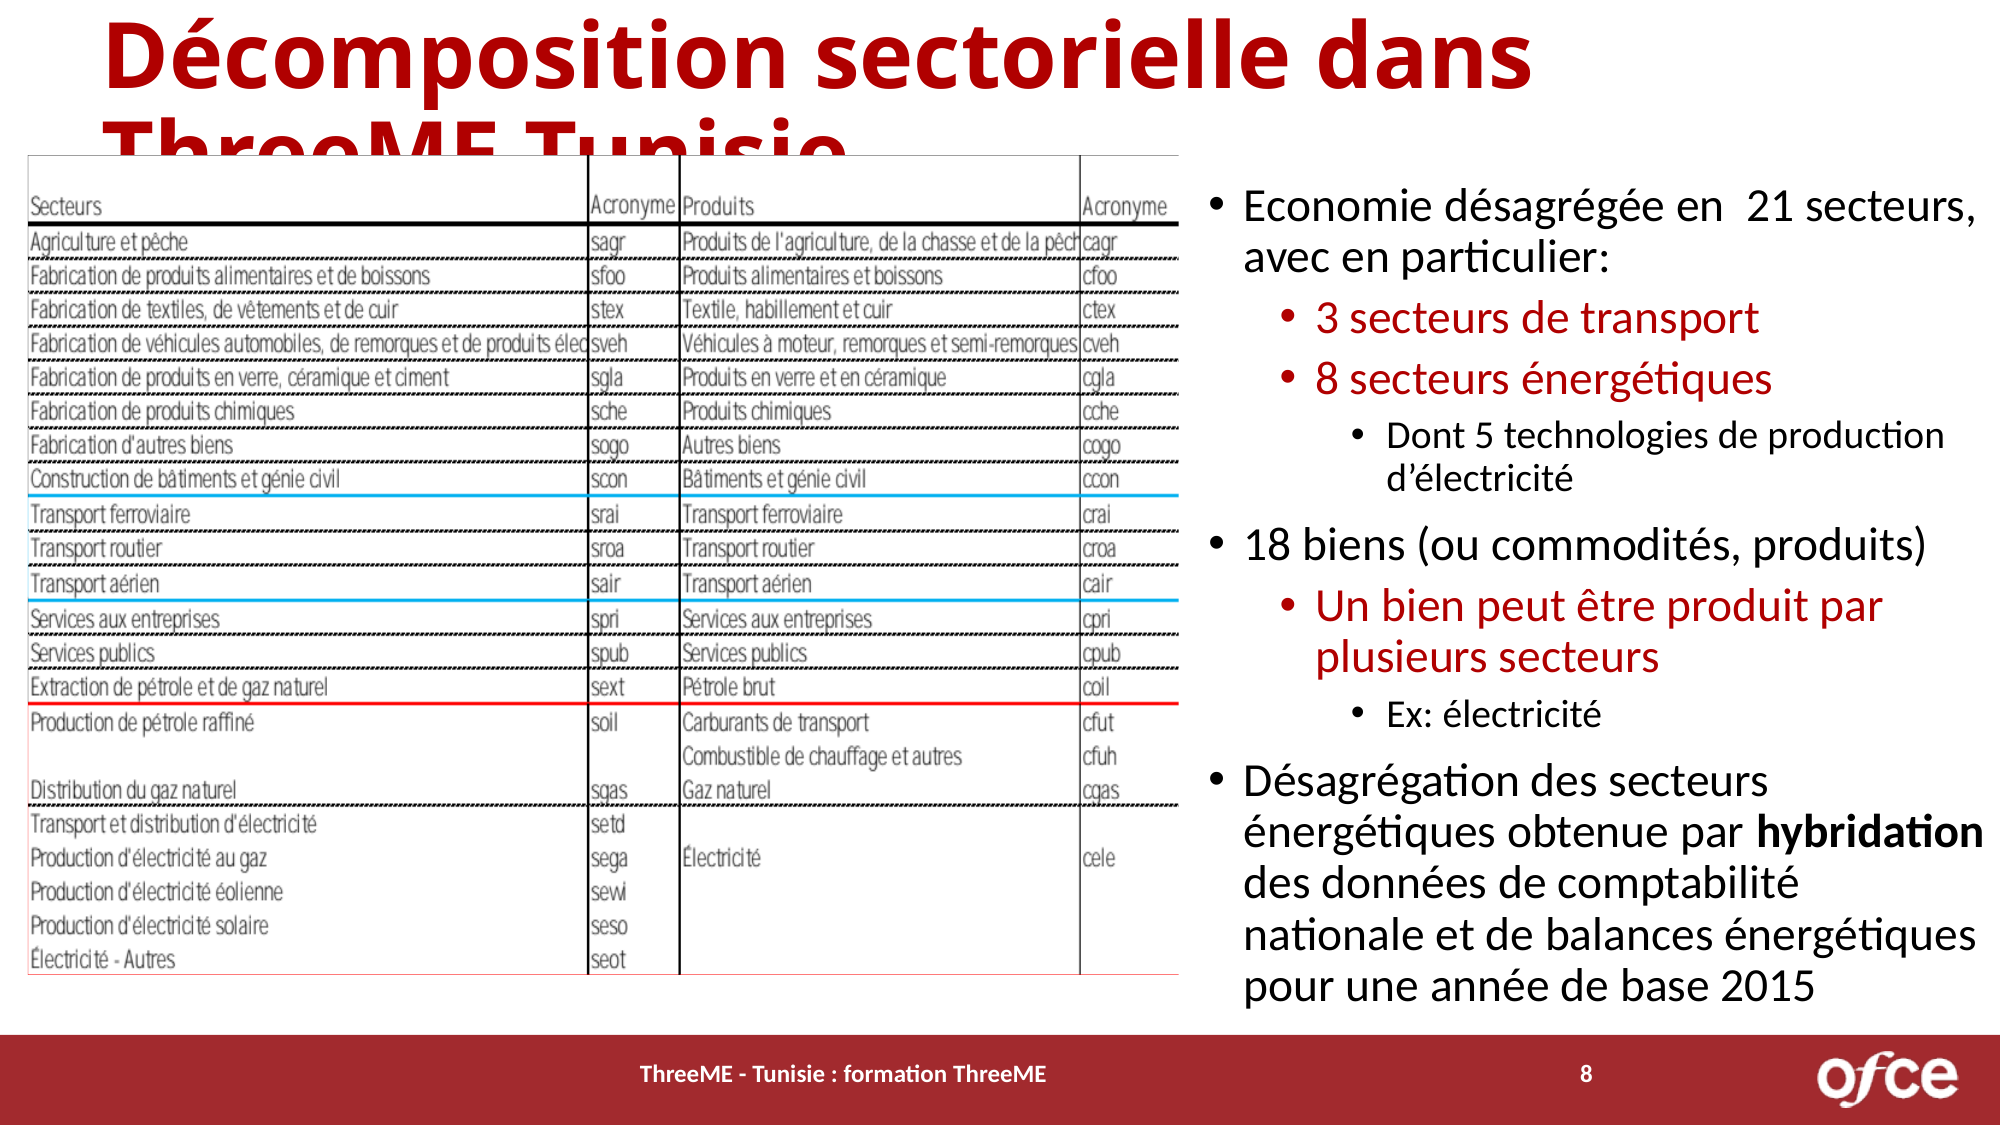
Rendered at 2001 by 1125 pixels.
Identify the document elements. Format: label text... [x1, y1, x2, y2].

picture [27, 602, 1179, 975]
title Décomposition sectorielle dans ThreeME Tunisie [86, 0, 1932, 218]
text_box Economie désagrégée en 21 secteurs, avec en particulier: 3 secteurs de transport 8 secteurs énergétiques Dont 5 technologies de production d’électricité 18 biens (ou commodités, produits) Un bien peut être produit par plusieurs secteurs Ex: électricité Désagrégation des secteurs énergétiques obtenue par hybridation des données de comptabilité nationale et de balances énergétiques pour une année de base 2015 [1193, 172, 2000, 1039]
picture [1817, 1051, 1959, 1108]
footer ThreeME - Tunisie : formation ThreeME [380, 1042, 1307, 1103]
slide_number 8 [1516, 1042, 1608, 1103]
picture [27, 154, 1179, 494]
picture [27, 497, 1179, 598]
